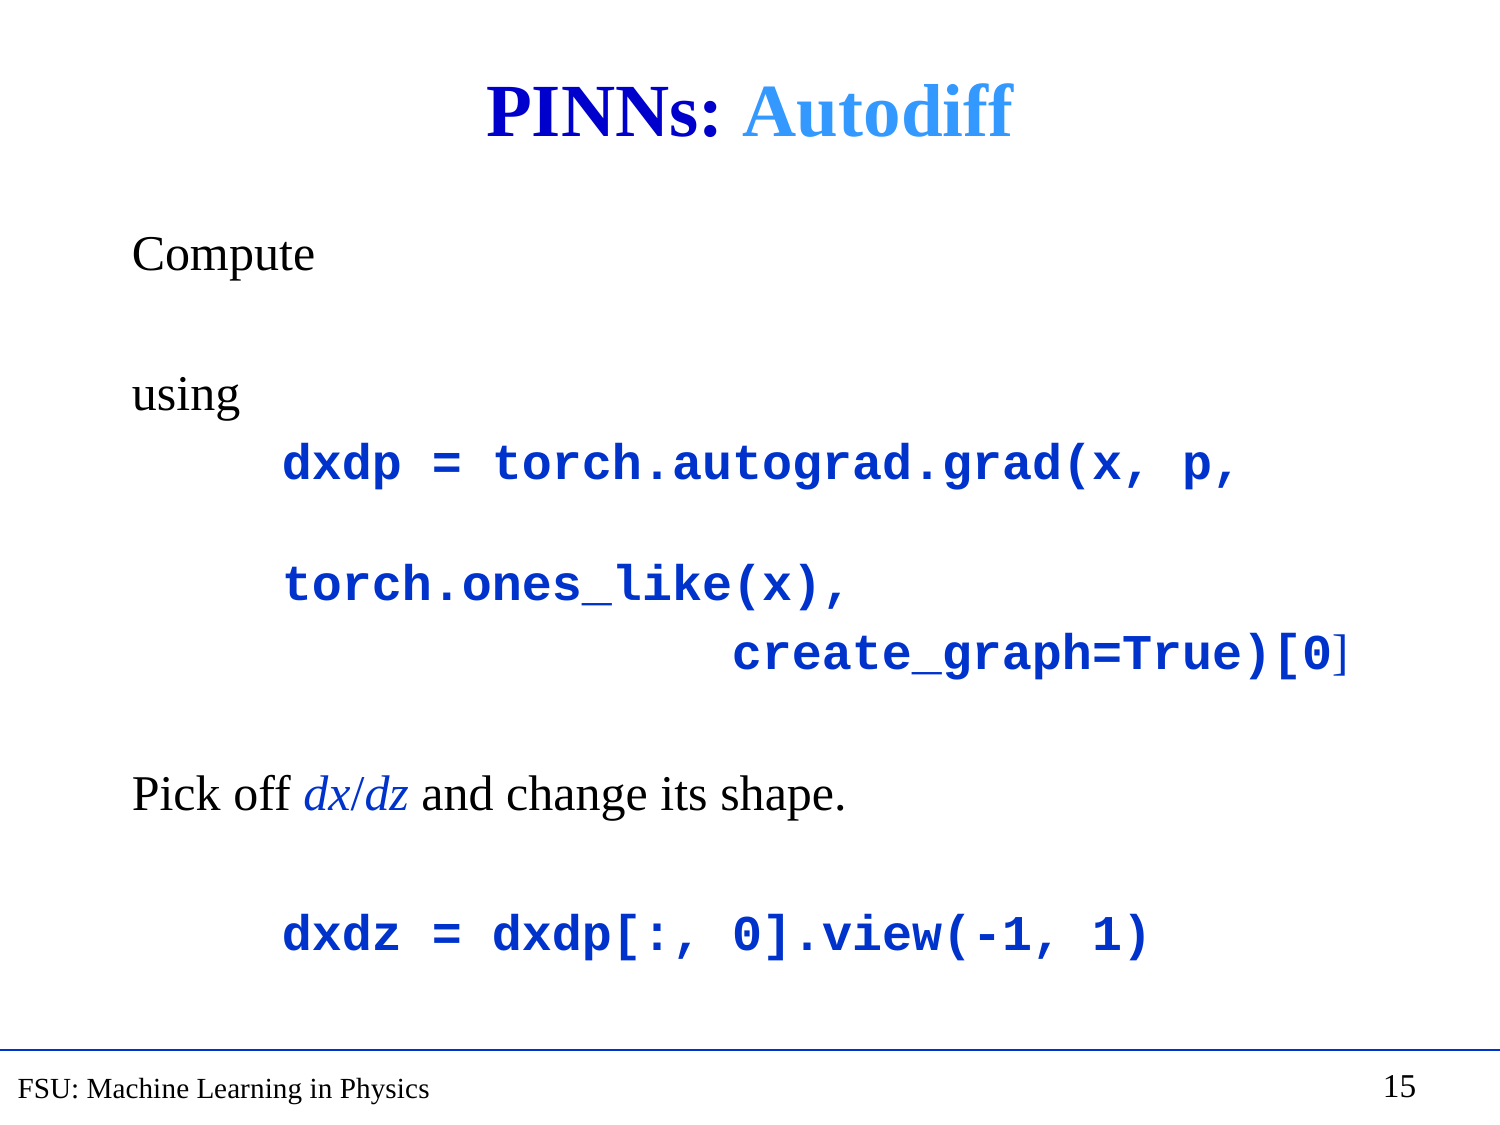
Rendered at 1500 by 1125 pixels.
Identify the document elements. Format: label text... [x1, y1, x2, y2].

title PINNs: Autodiff [112, 37, 1388, 176]
